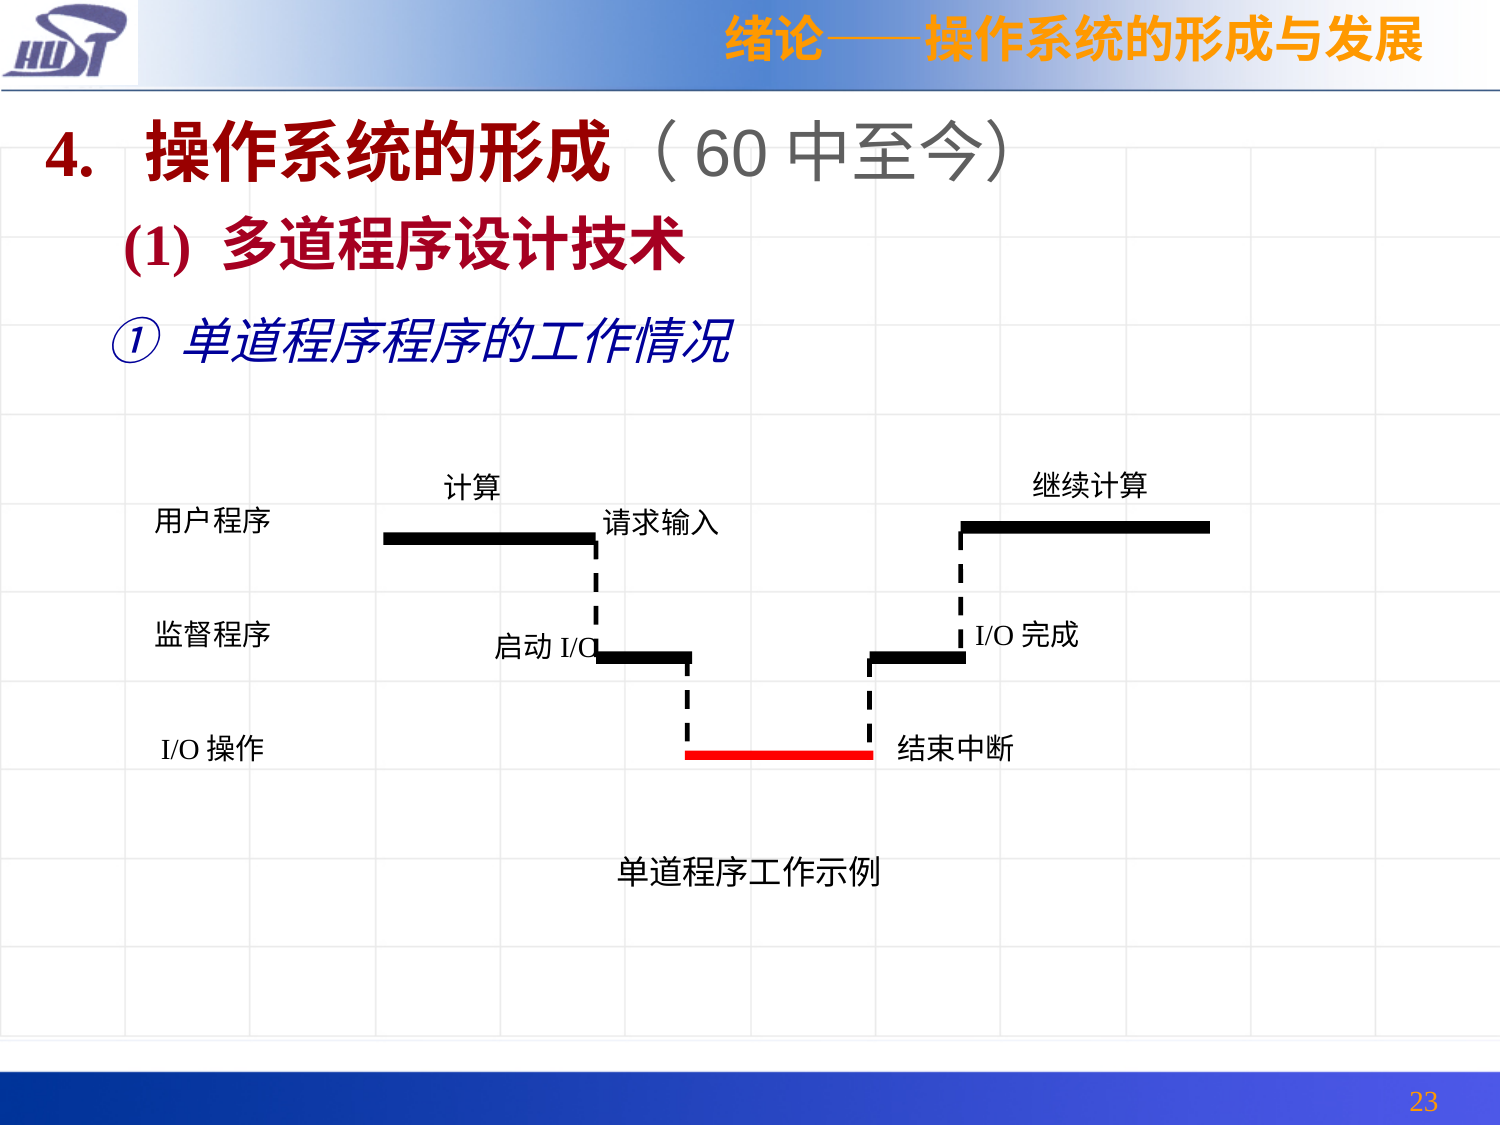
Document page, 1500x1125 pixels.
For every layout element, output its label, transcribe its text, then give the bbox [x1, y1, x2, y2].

text_box 4. 操作系统的形成（60中至今） [30, 86, 1093, 198]
text_box 23 [1393, 1067, 1455, 1125]
text_box 单道程序工作示例 [601, 843, 995, 899]
text_box ① 单道程序程序的工作情况 [16, 283, 1079, 377]
picture [0, 0, 1500, 1125]
text_box 绪论——操作系统的形成与发展 [62, 6, 1440, 76]
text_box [138, 459, 1225, 821]
text_box (1) 多道程序设计技术 [109, 186, 841, 285]
